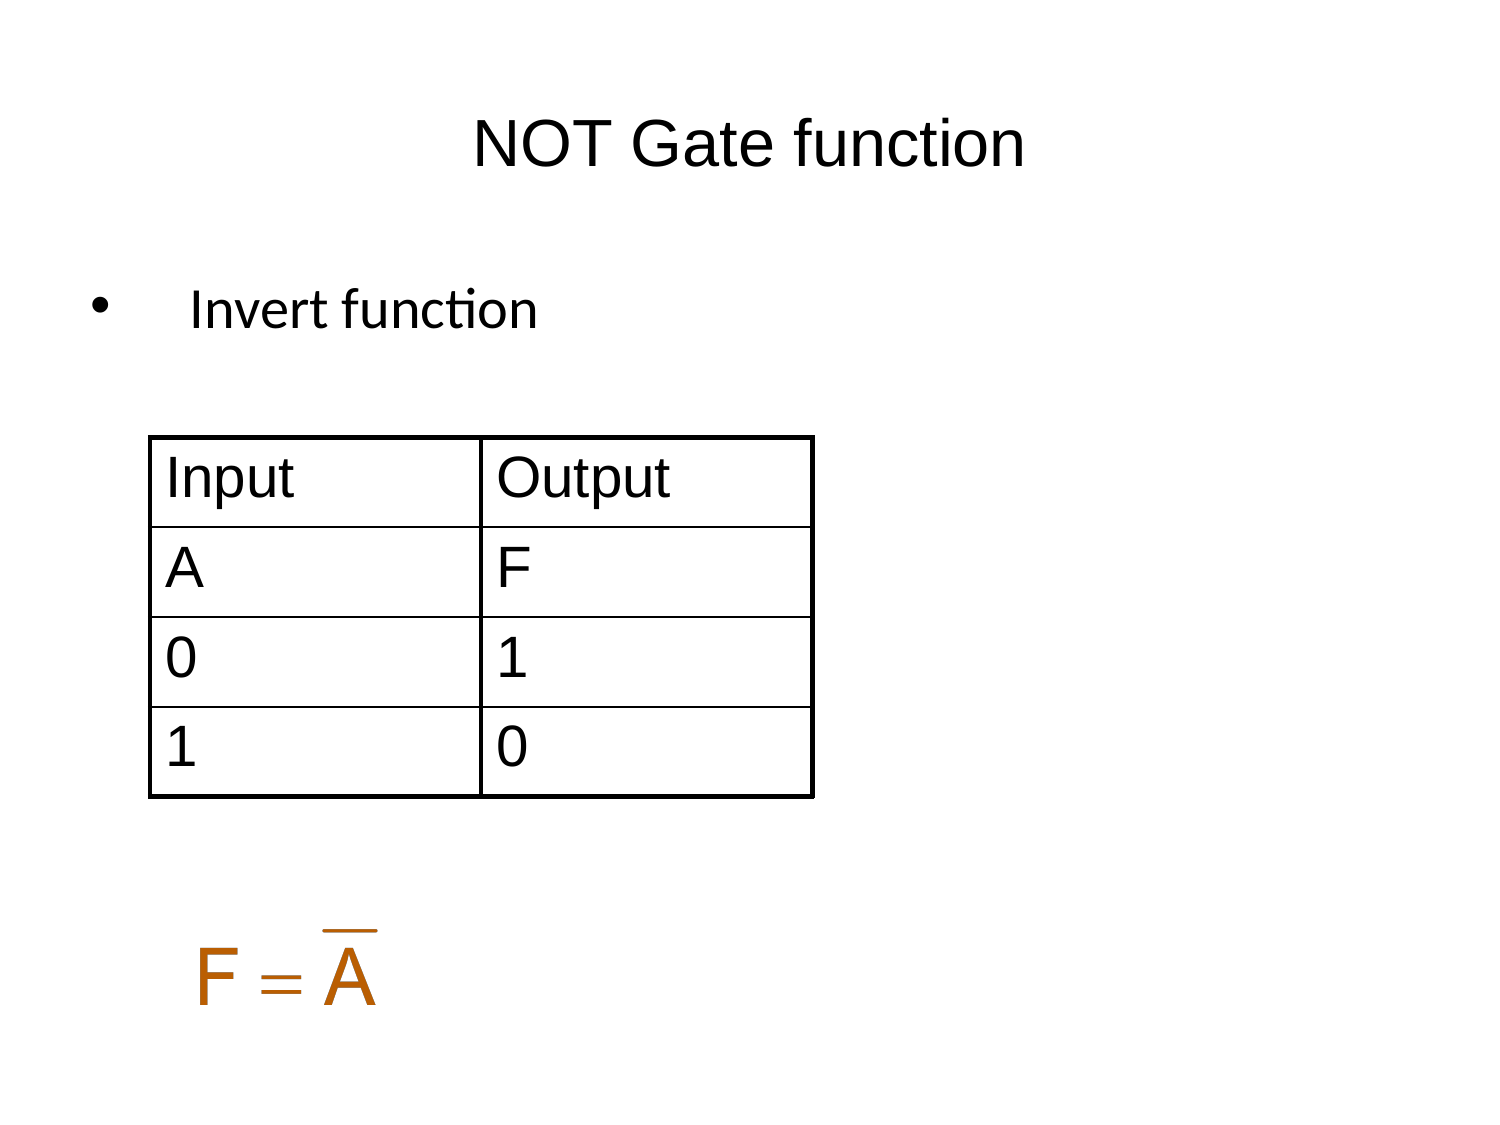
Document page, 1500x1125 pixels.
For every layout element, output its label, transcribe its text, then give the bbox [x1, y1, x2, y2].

table_cell 0 [483, 708, 810, 794]
list Invert function [75, 262, 1425, 413]
table_cell 1 [152, 708, 479, 794]
table_cell 1 [483, 618, 810, 706]
table_cell A [152, 528, 479, 616]
table_header Input [152, 440, 479, 526]
picture [187, 912, 388, 1013]
title NOT Gate function [75, 45, 1425, 234]
table_cell F [483, 528, 810, 616]
table_header Output [483, 440, 810, 526]
table_cell 0 [152, 618, 479, 706]
